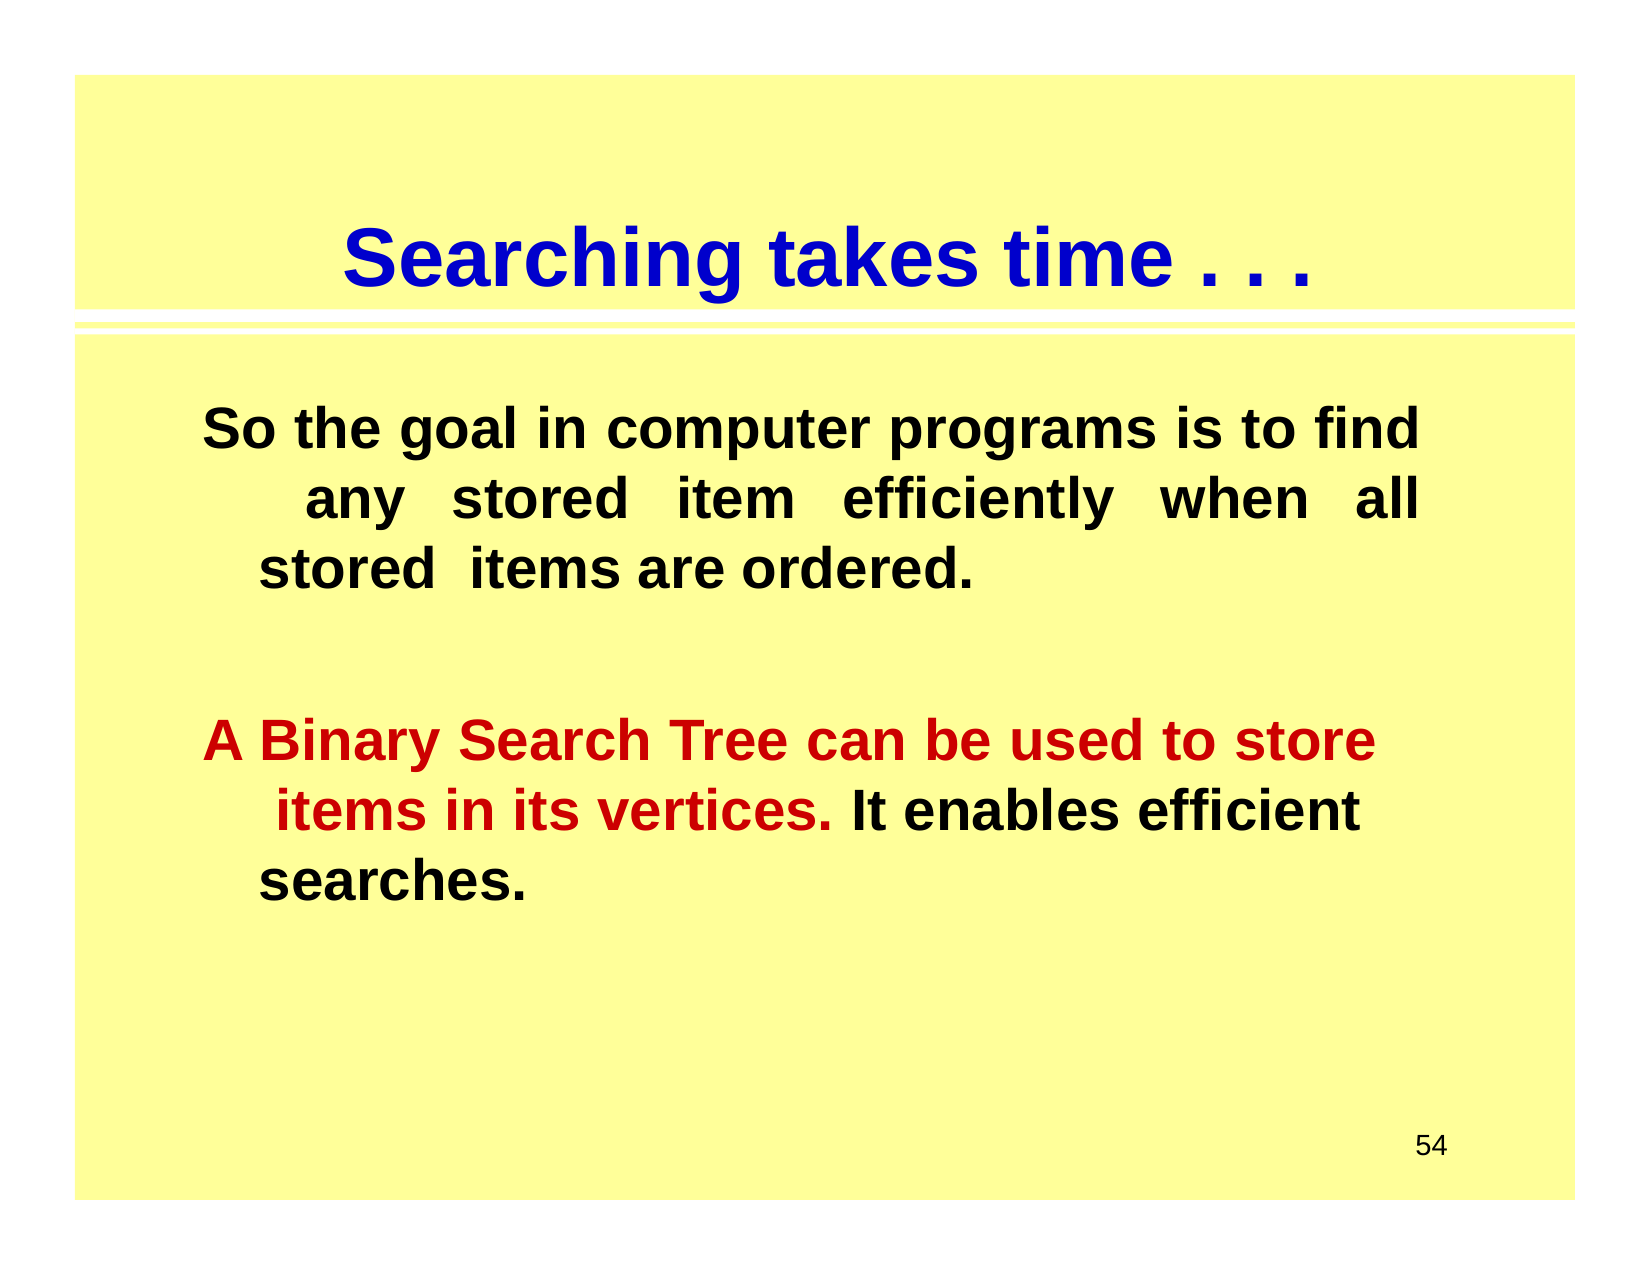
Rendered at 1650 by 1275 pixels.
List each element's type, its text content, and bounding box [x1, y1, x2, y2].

text_box So the goal in computer programs is to find any stored item efficiently when all stored items are ordered. A Binary Search Tree can be used to store items in its vertices. It enables efficient searches. [200, 387, 1423, 913]
title Searching takes time . . . [340, 200, 1318, 416]
slide_number 54 [1409, 1120, 1454, 1275]
